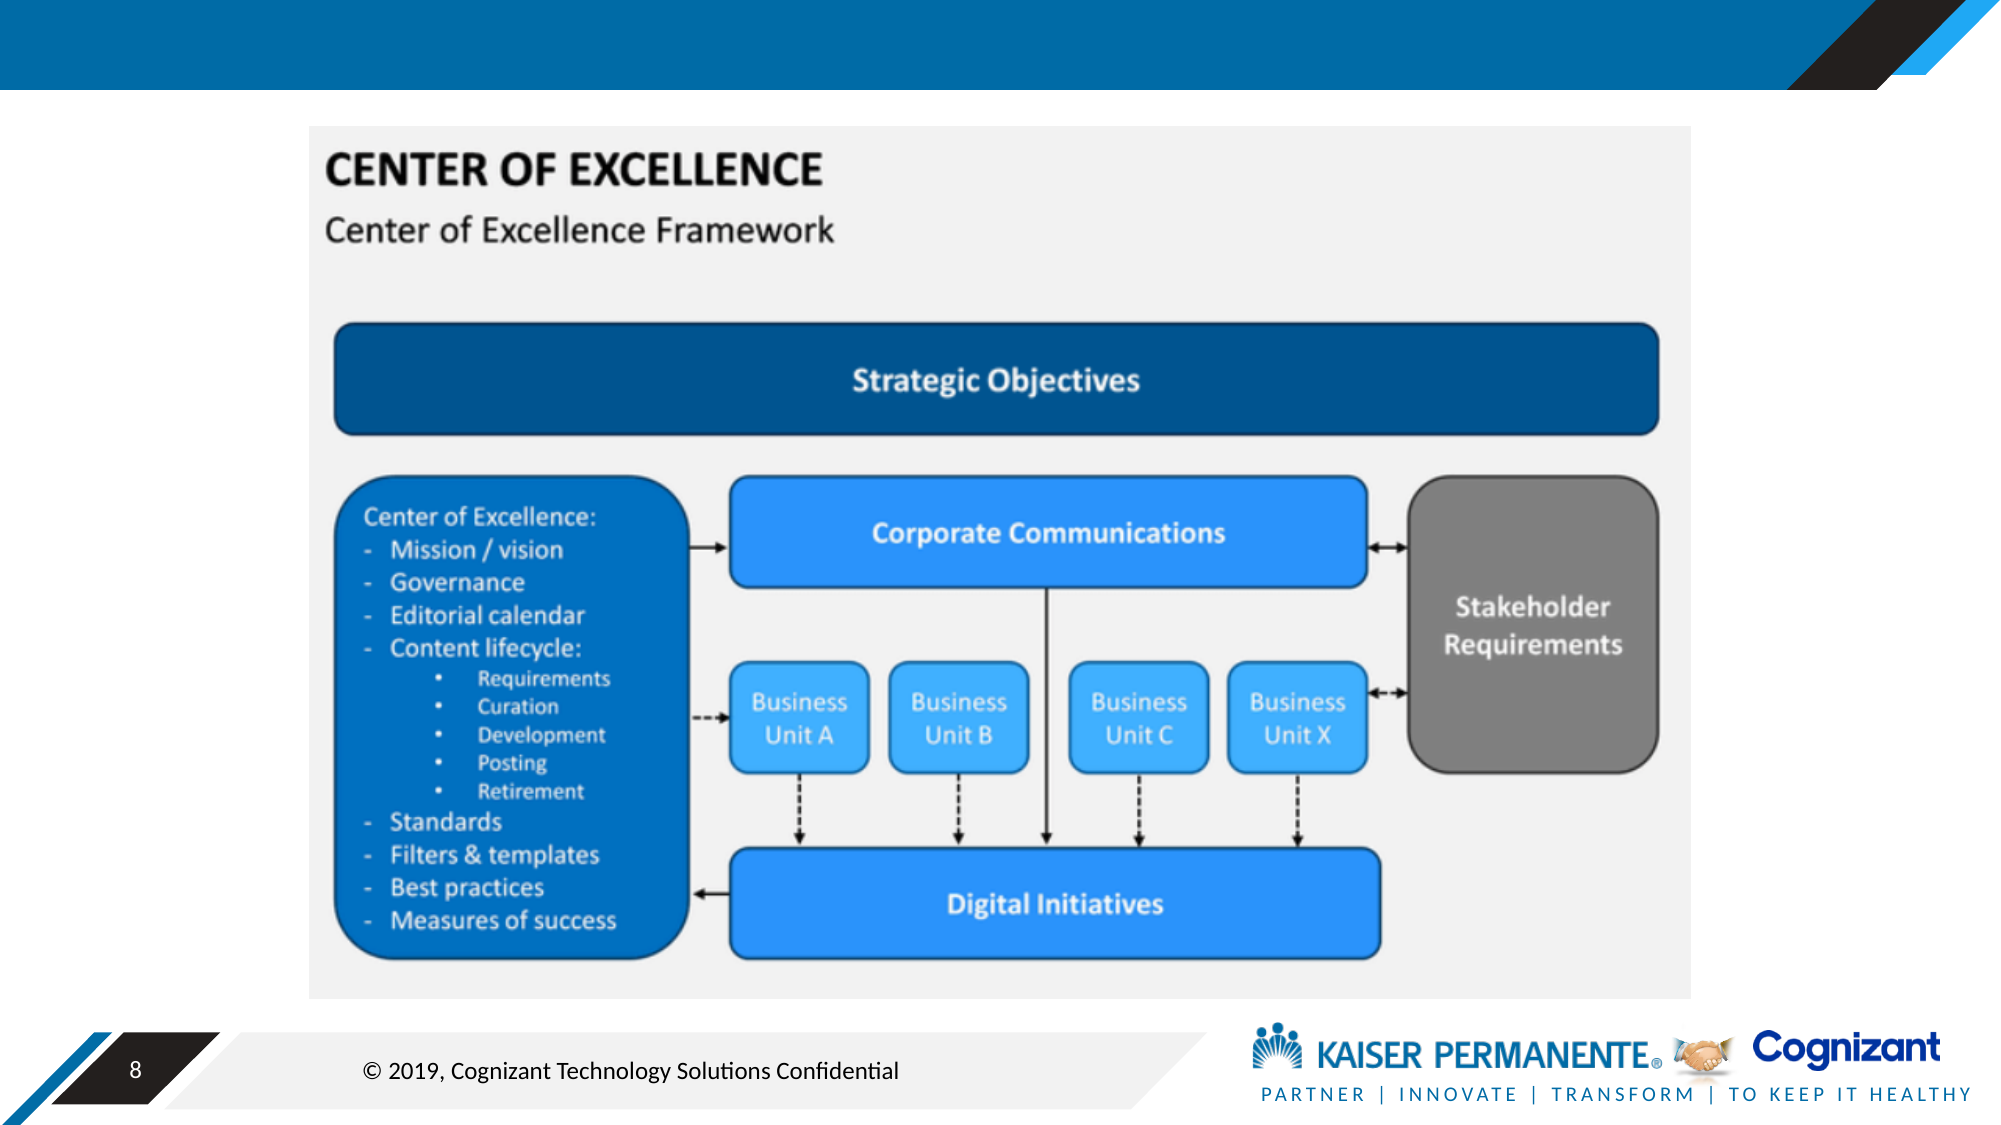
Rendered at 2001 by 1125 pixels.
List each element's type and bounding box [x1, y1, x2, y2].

picture [1665, 1018, 1740, 1093]
picture [309, 126, 1691, 999]
picture [1753, 1030, 1940, 1071]
picture [1251, 1022, 1664, 1069]
